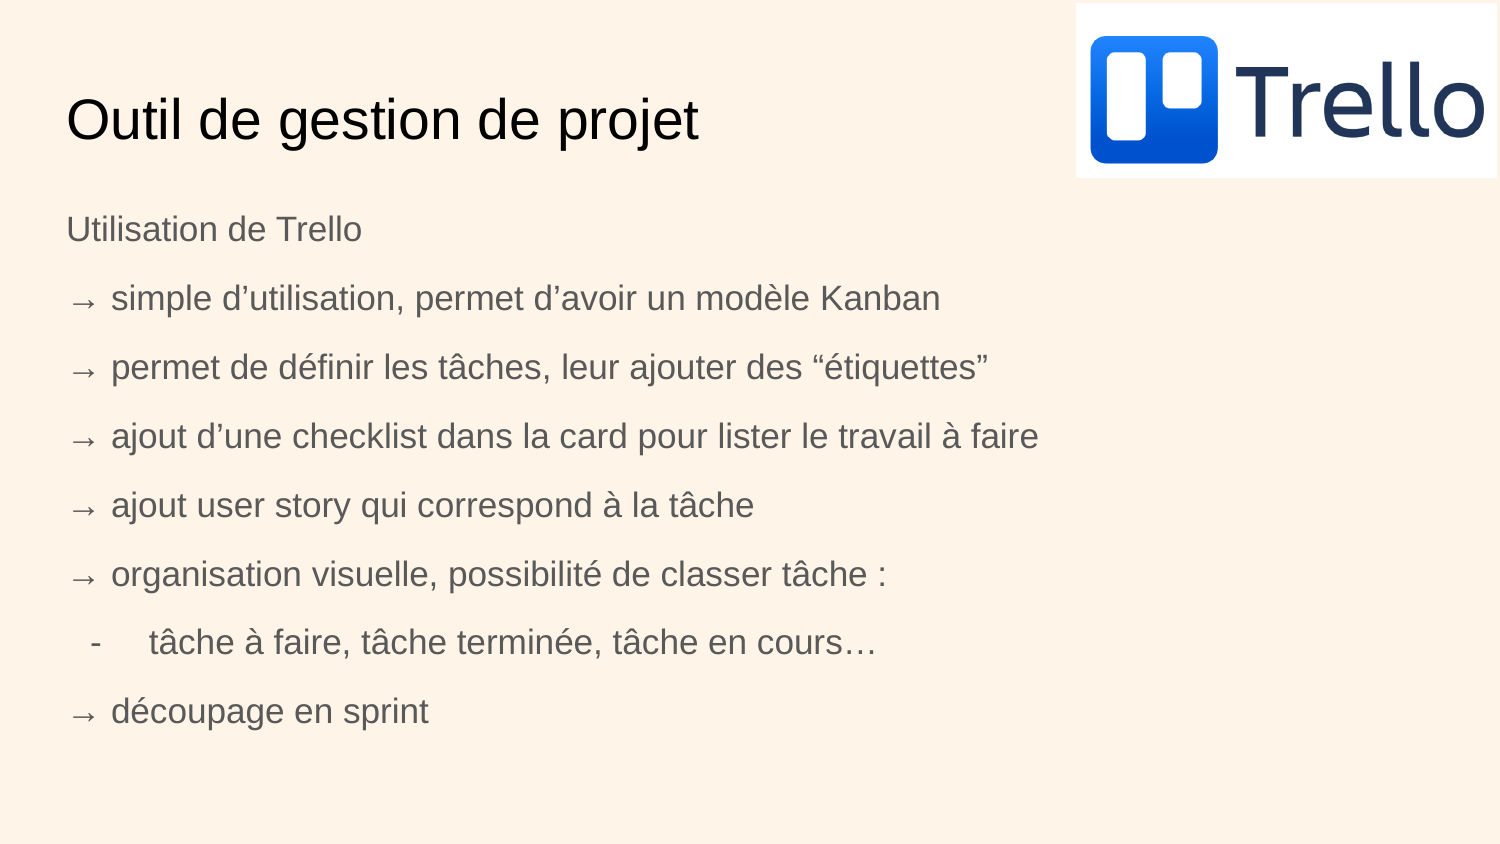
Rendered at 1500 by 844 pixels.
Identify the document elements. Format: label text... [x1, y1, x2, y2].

list Utilisation de Trello → simple d’utilisation, permet d’avoir un modèle Kanban → permet de définir les tâches, leur ajouter des “étiquettes” → ajout d’une checklist dans la card pour lister le travail à faire → ajout user story qui correspond à la tâche → organisation visuelle, possibilité de classer tâche : tâche à faire, tâche terminée, tâche en cours… → découpage en sprint [51, 189, 1449, 750]
title Outil de gestion de projet [51, 72, 1071, 167]
picture [1076, 3, 1497, 179]
